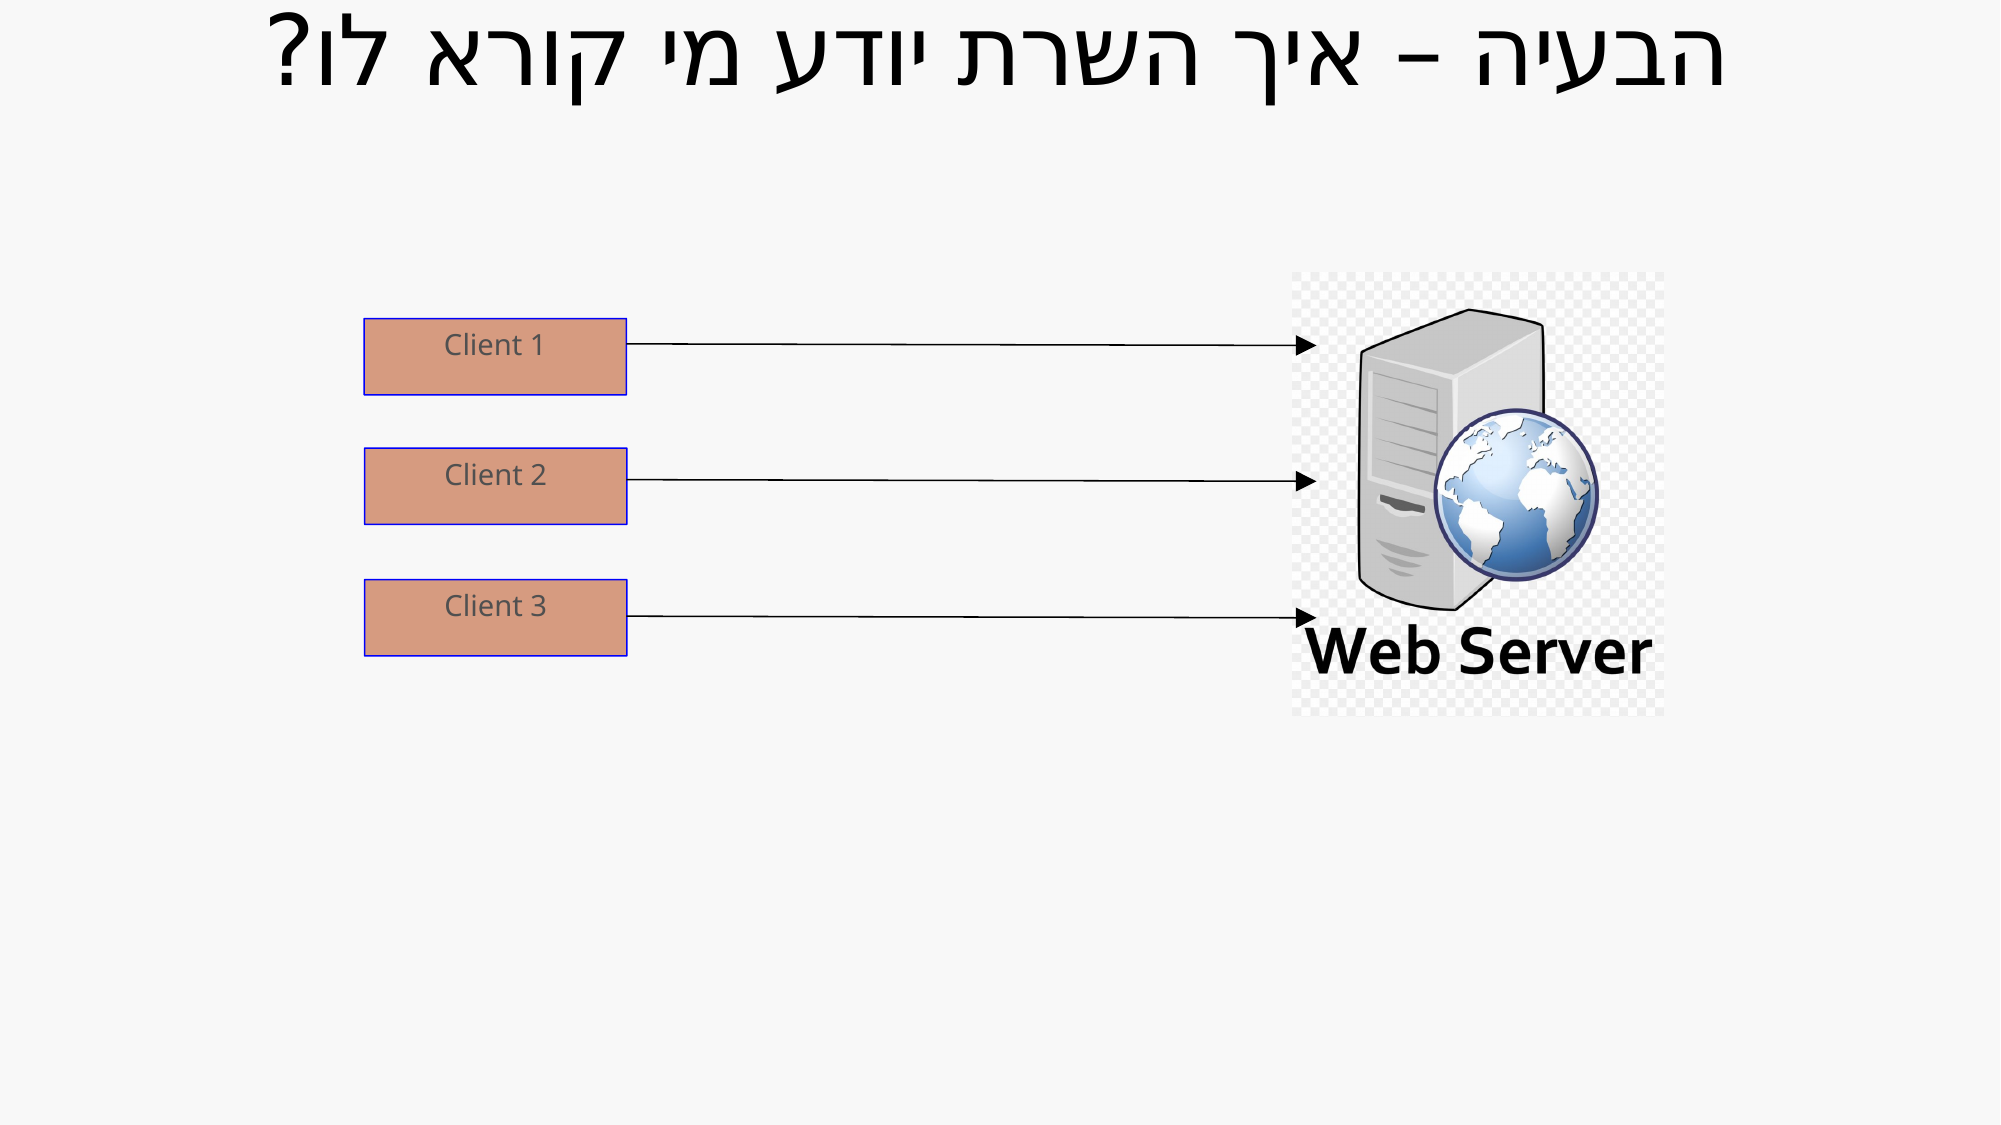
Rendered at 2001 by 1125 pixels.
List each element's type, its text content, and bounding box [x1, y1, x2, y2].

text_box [363, 318, 627, 396]
title הבעיה – איך השרת יודע מי קורא לו? [129, 0, 1866, 189]
picture [1292, 272, 1664, 718]
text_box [364, 447, 628, 525]
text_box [364, 579, 628, 657]
